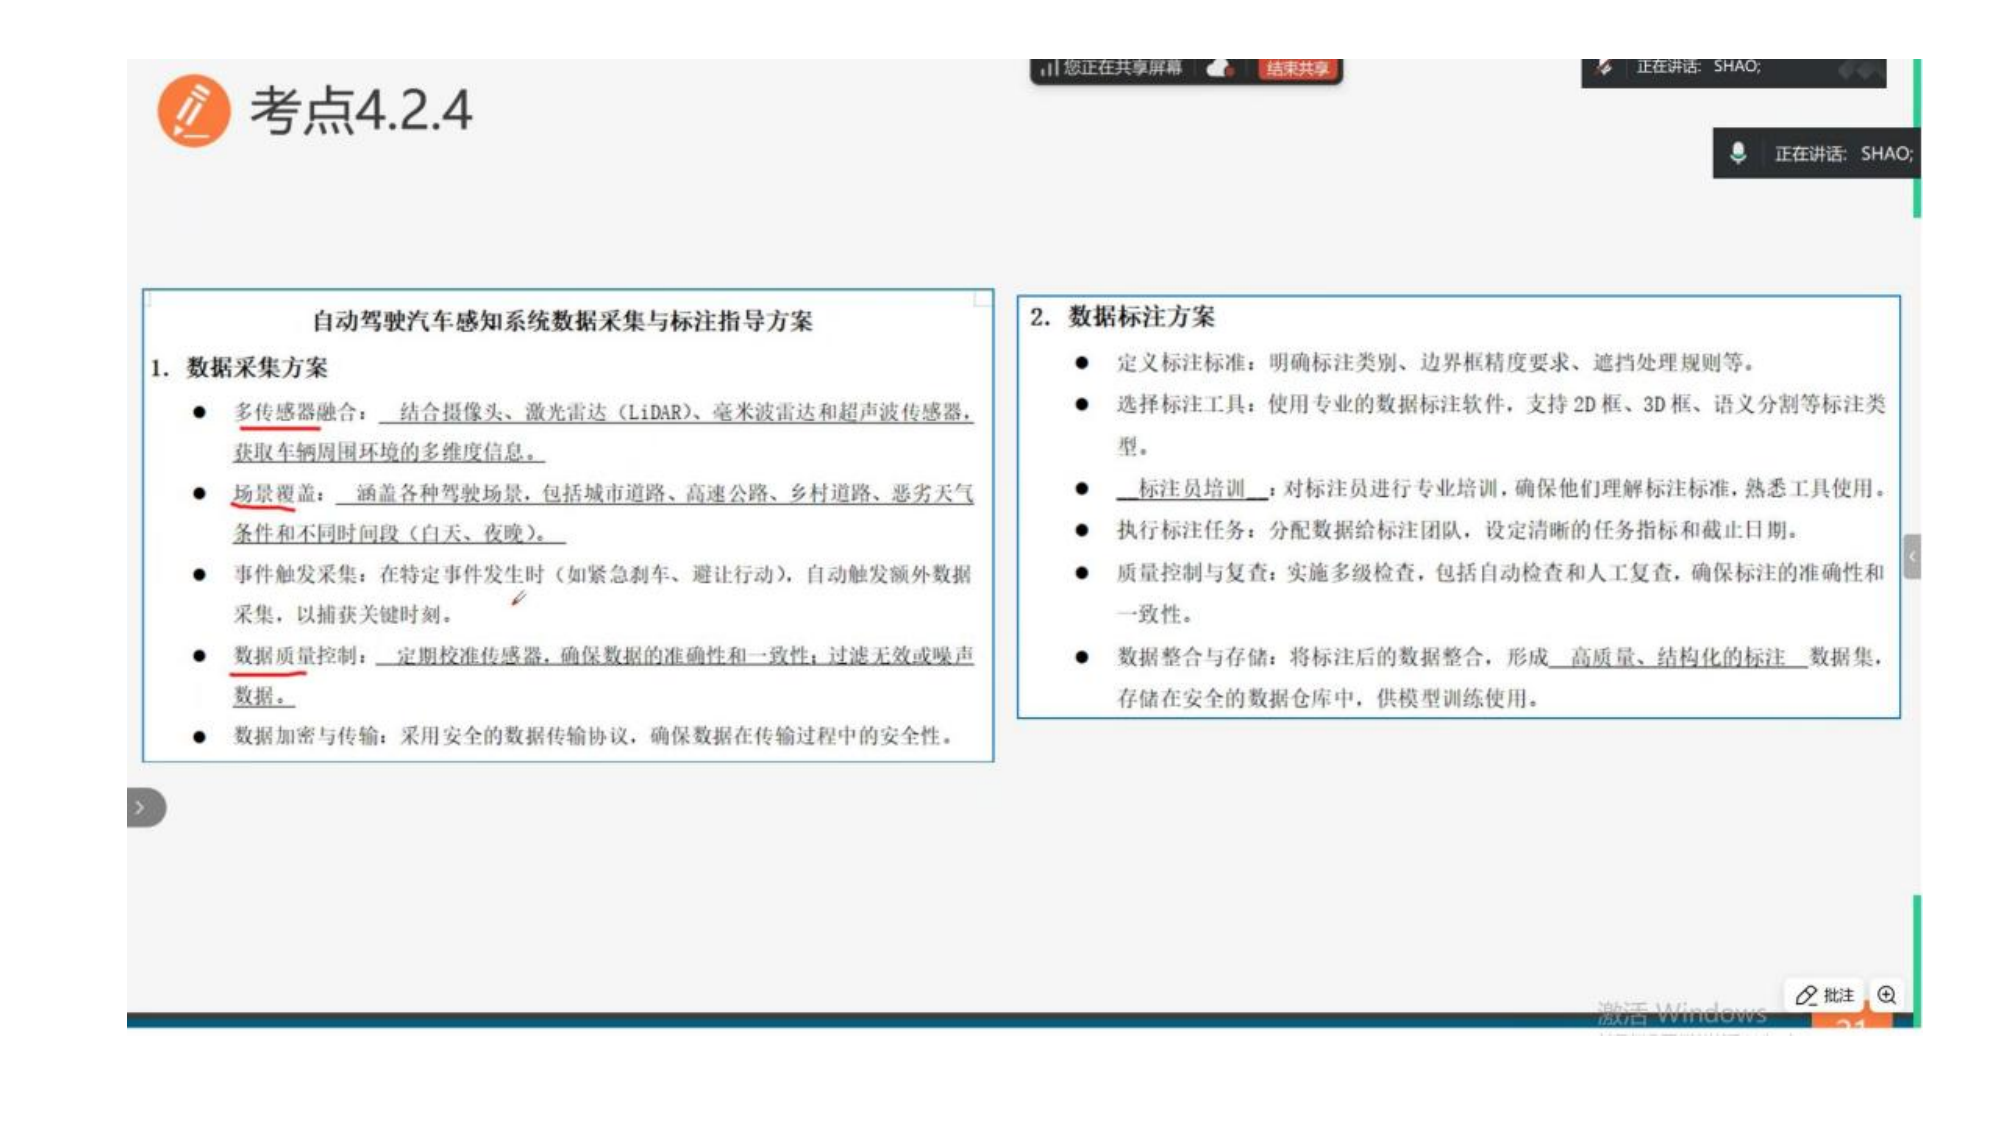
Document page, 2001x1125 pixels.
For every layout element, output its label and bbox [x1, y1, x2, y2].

picture [127, 59, 1923, 1037]
